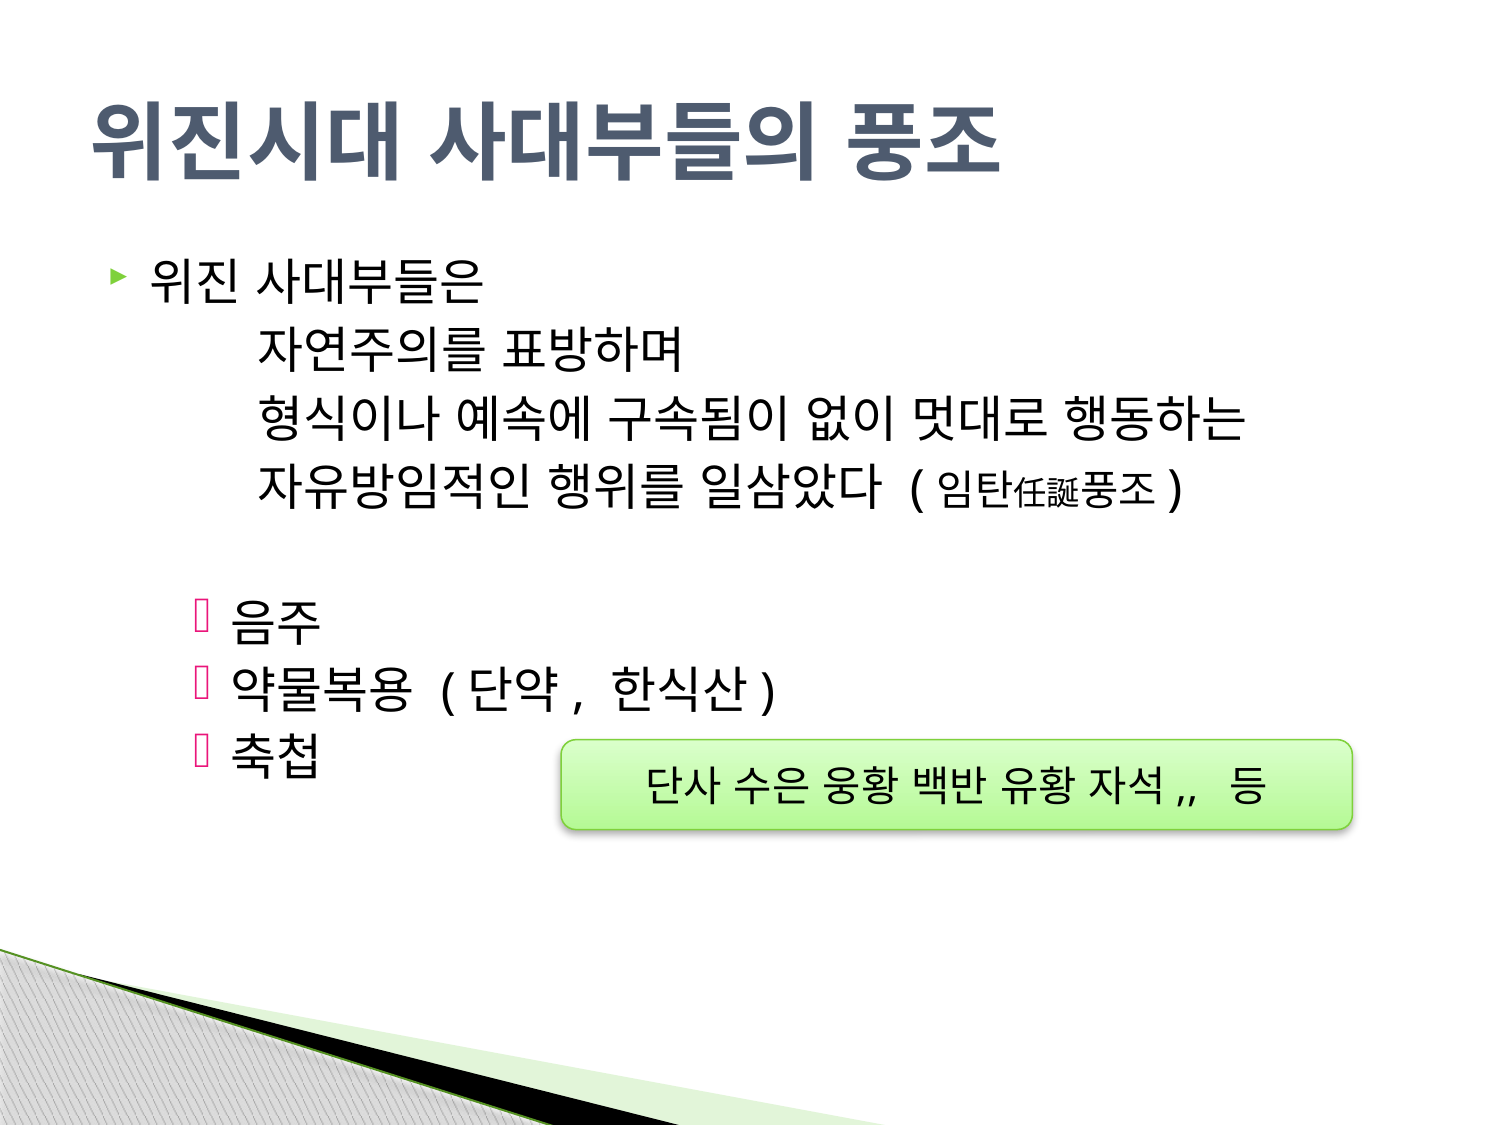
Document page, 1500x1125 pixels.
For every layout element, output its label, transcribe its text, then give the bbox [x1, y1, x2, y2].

list 위진 사대부들은 자연주의를 표방하며 형식이나 예속에 구속됨이 없이 멋대로 행동하는 자유방임적인 행위를 일삼았다 (임탄任誕풍조) 음주 약물복용 (단약, 한식산) 축첩 [75, 243, 1425, 986]
title 위진시대 사대부들의 풍조 [75, 45, 1425, 233]
text_box 단사 수은 웅황 백반 유황 자석,, 등 [560, 738, 1354, 831]
